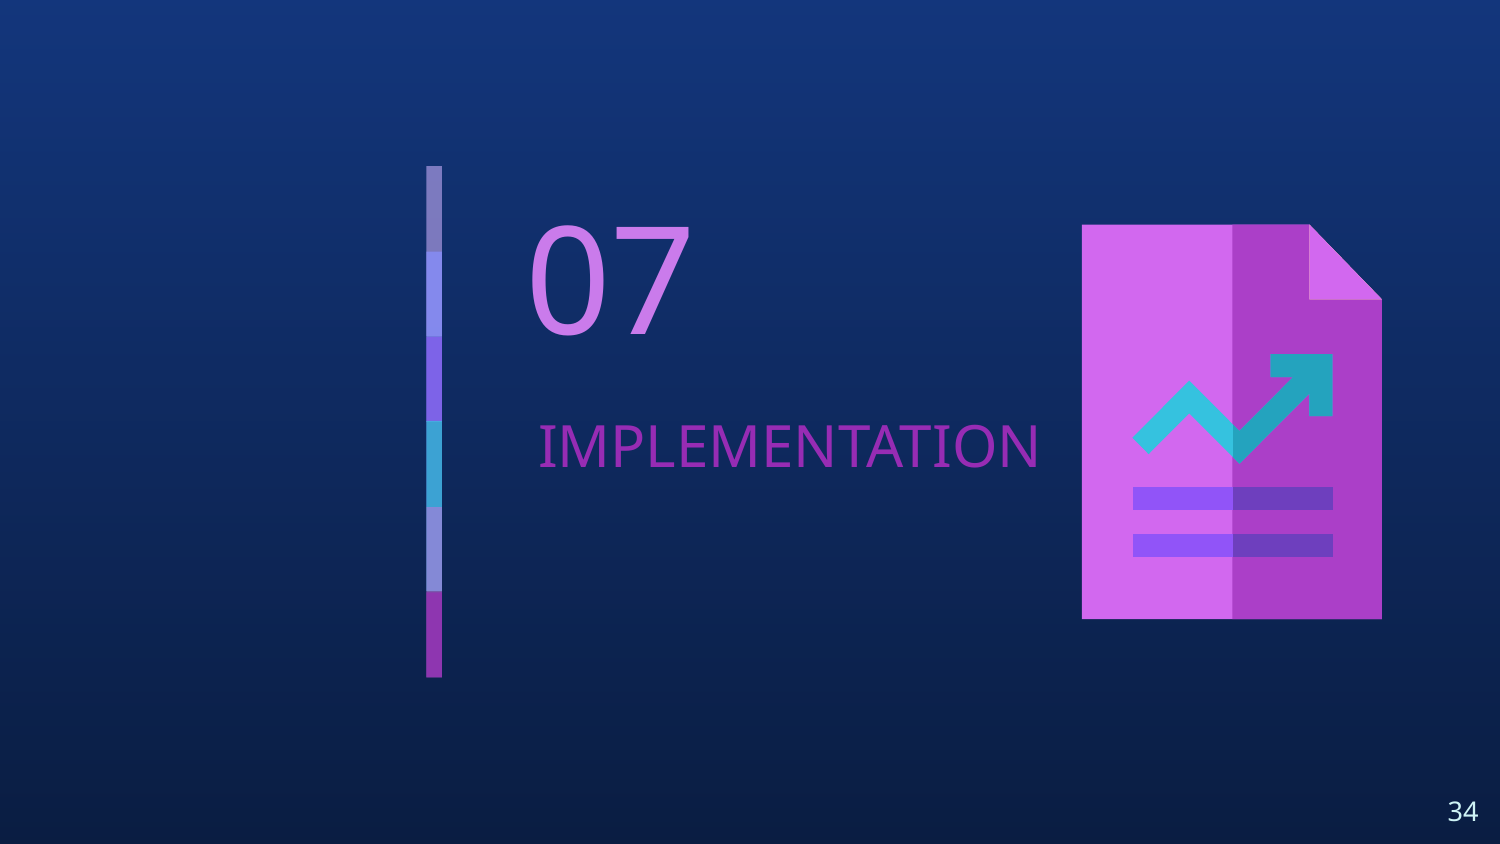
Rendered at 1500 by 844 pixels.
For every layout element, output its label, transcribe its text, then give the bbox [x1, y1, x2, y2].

slide_number ‹#› [1403, 779, 1494, 844]
title IMPLEMENTATION [523, 375, 1066, 513]
title 07 [510, 172, 773, 376]
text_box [1081, 224, 1383, 620]
